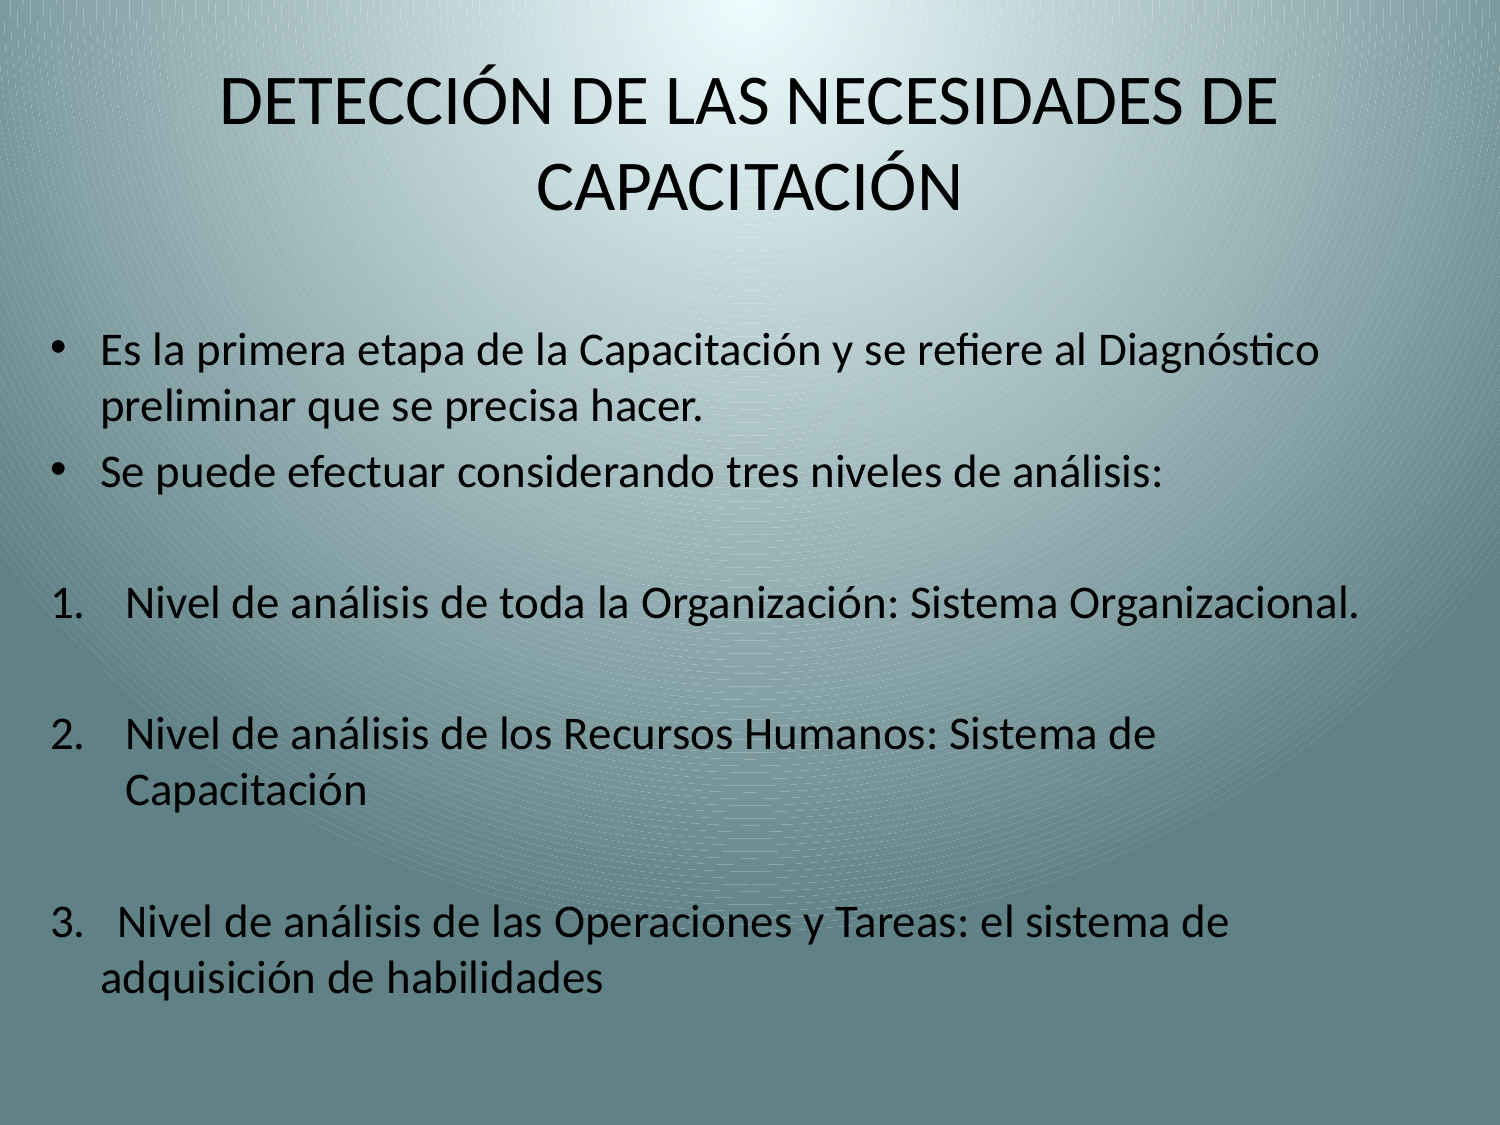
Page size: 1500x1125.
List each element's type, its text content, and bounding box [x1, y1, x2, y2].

title DETECCIÓN DE LAS NECESIDADES DE CAPACITACIÓN [75, 45, 1425, 233]
list Es la primera etapa de la Capacitación y se refiere al Diagnóstico preliminar que se precisa hacer. Se puede efectuar considerando tres niveles de análisis: Nivel de análisis de toda la Organización: Sistema Organizacional. Nivel de análisis de los Recursos Humanos: Sistema de Capacitación 3. Nivel de análisis de las Operaciones y Tareas: el sistema de adquisición de habilidades [35, 262, 1425, 1079]
